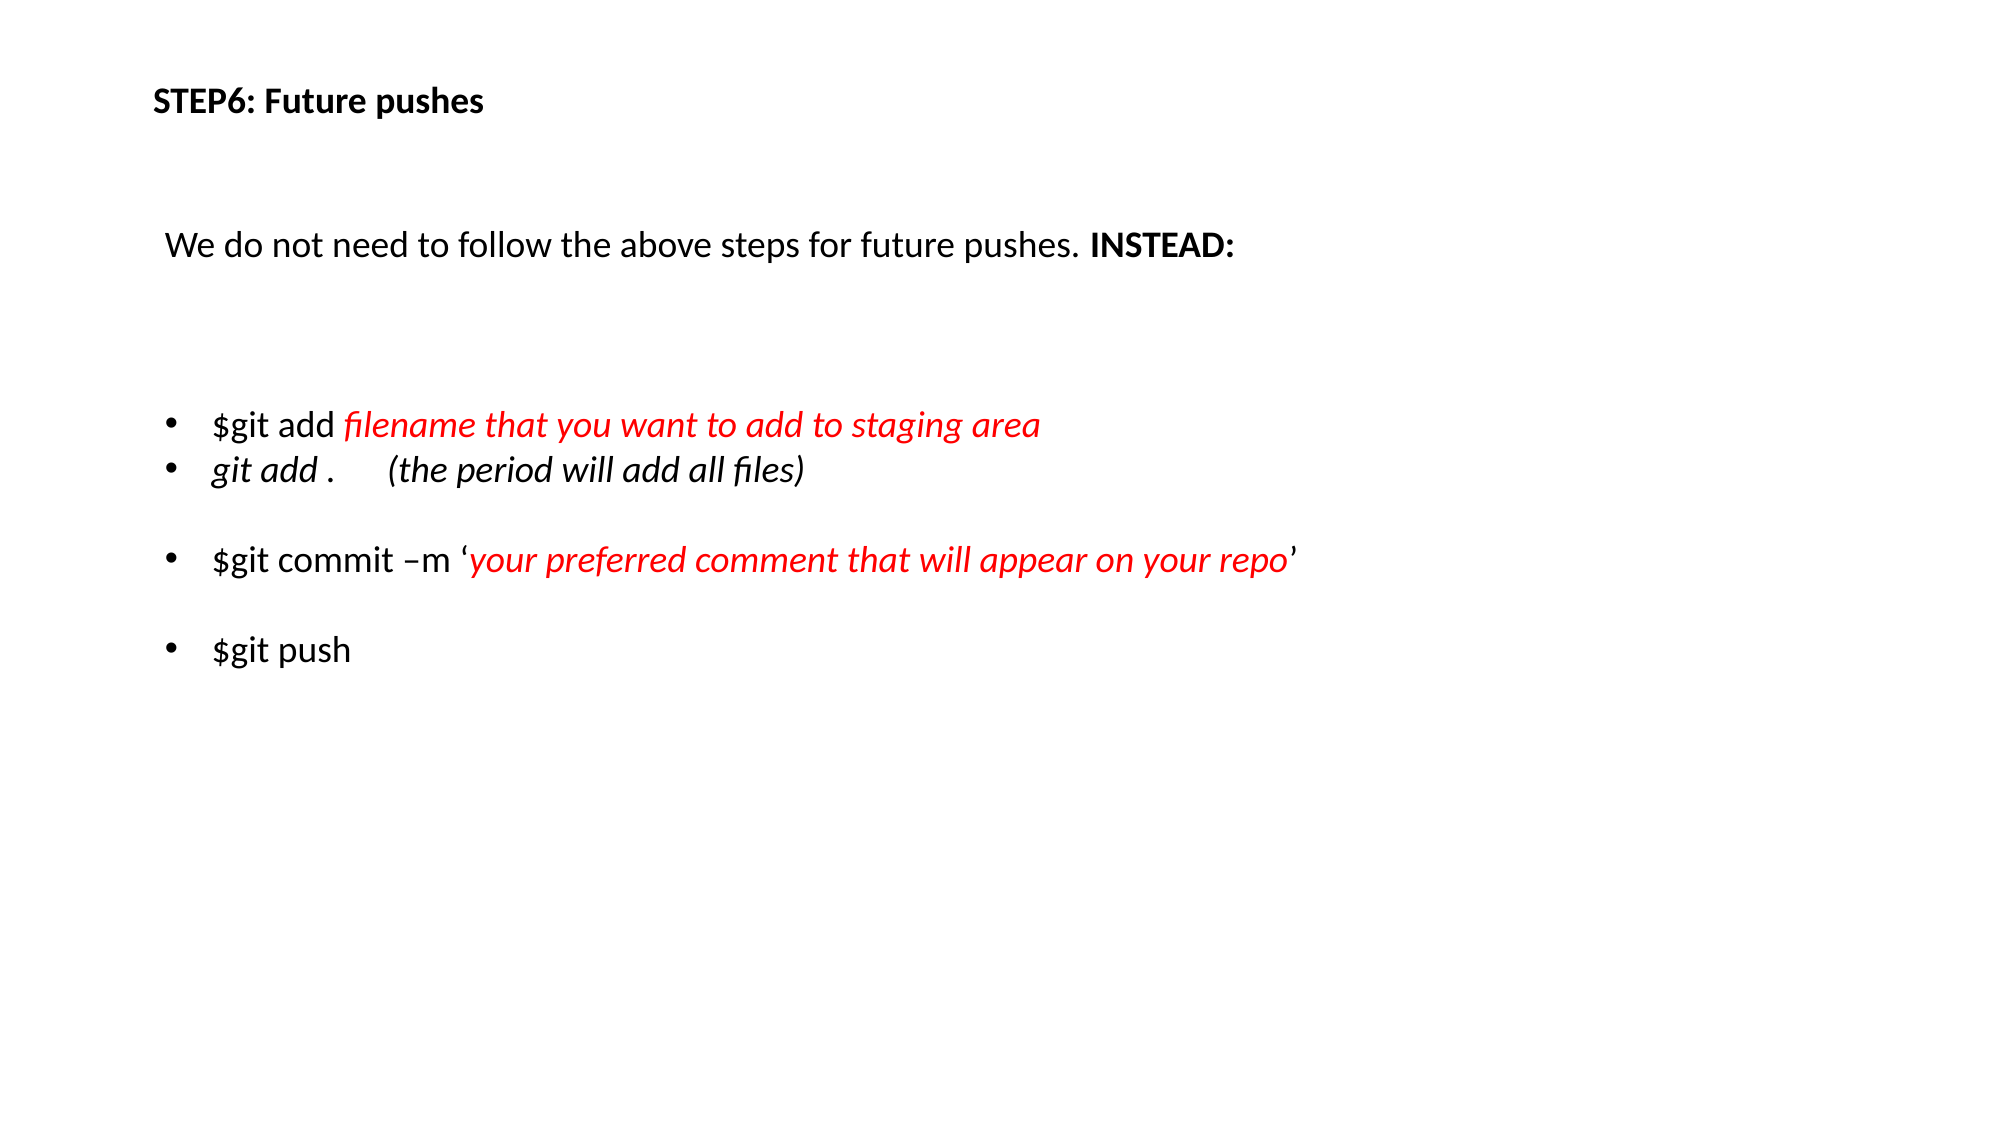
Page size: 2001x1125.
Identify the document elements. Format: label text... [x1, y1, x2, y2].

text_box STEP6: Future pushes [138, 68, 1044, 128]
text_box We do not need to follow the above steps for future pushes. INSTEAD: $git add filename that you want to add to staging area git add . (the period will add all files) $git commit –m ‘your preferred comment that will appear on your repo’ $git push [149, 212, 1407, 678]
